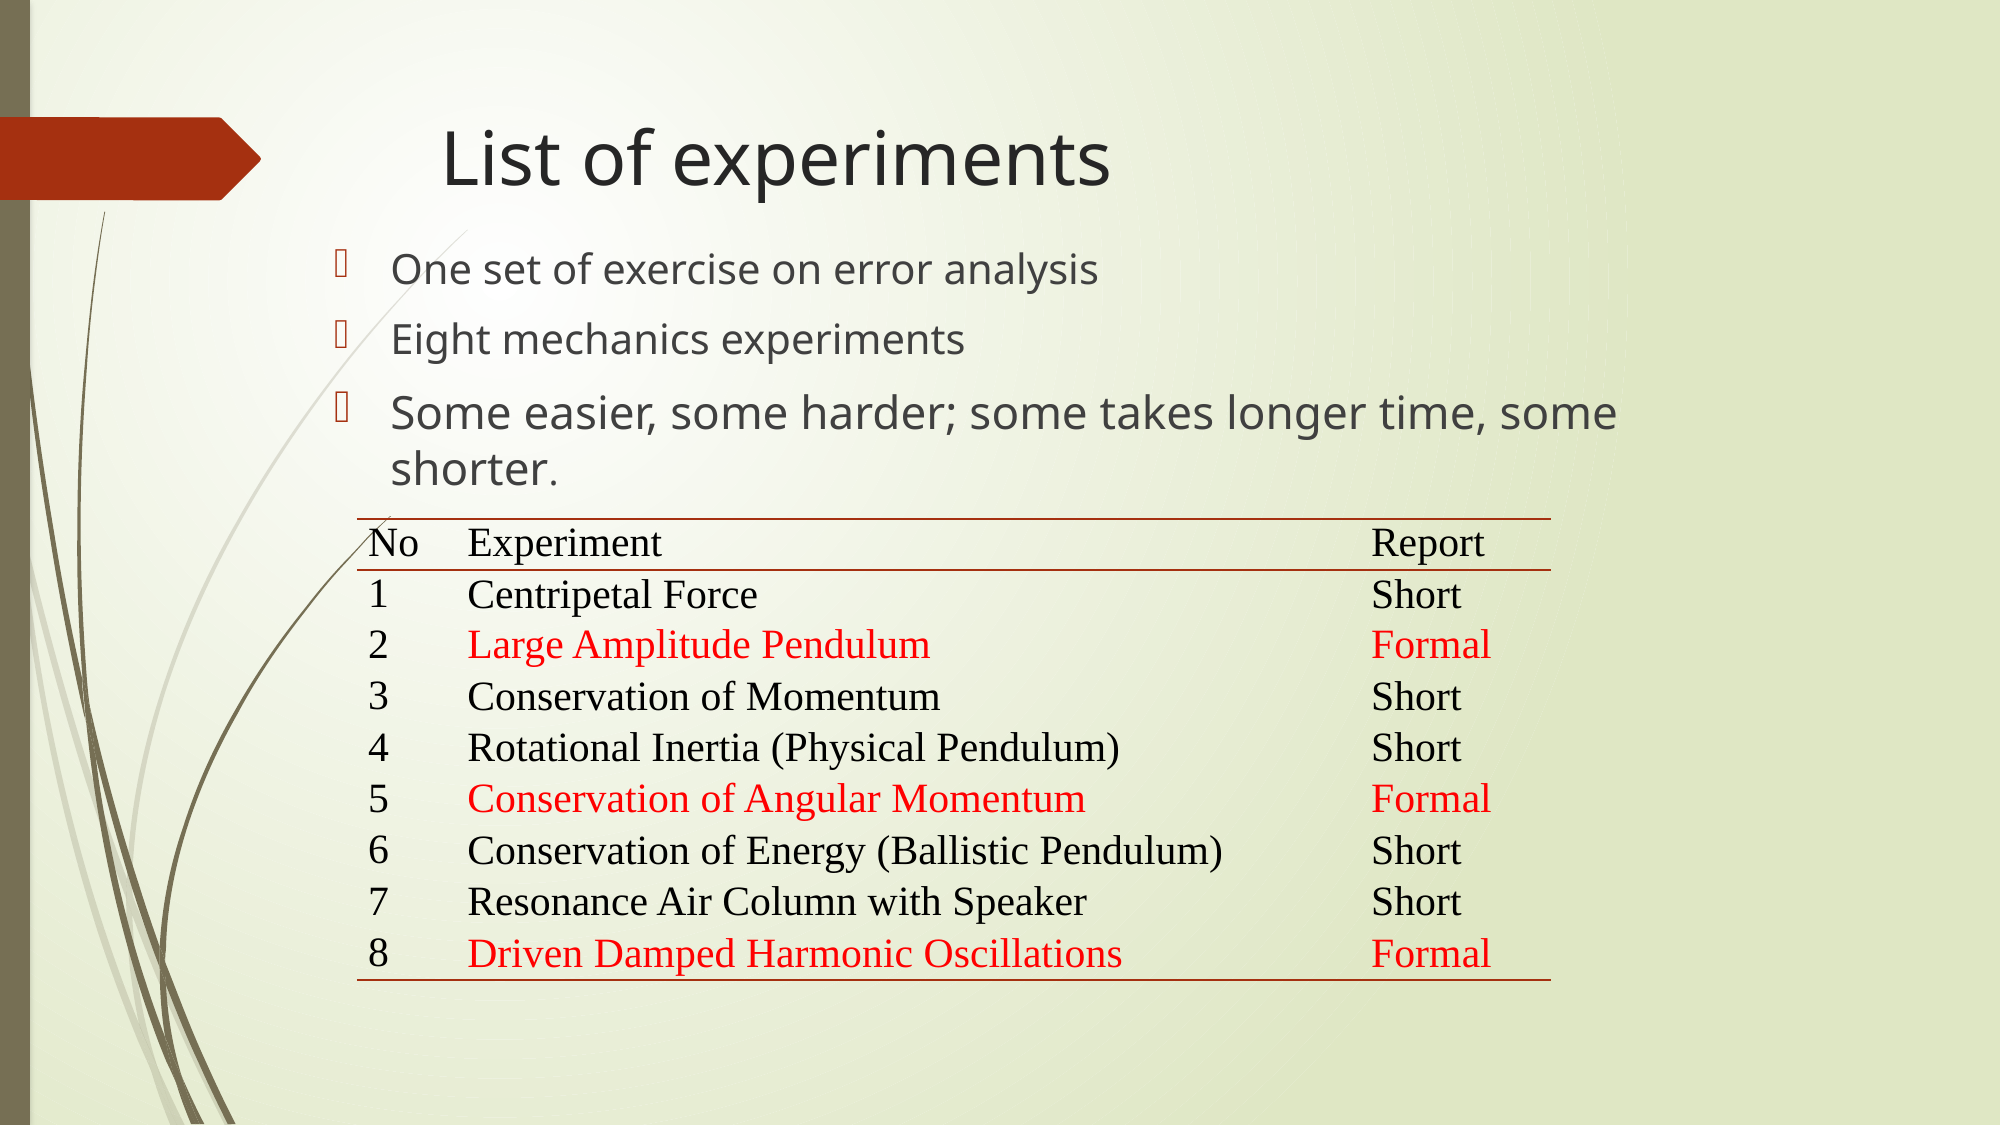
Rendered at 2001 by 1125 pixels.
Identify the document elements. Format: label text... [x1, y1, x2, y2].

table_cell 8 [357, 929, 456, 979]
table_cell 5 [357, 775, 456, 827]
table_cell Short [1360, 571, 1551, 621]
table_cell Short [1360, 878, 1551, 929]
table_cell Driven Damped Harmonic Oscillations [456, 929, 1360, 979]
table_cell Conservation of Energy (Ballistic Pendulum) [456, 827, 1360, 878]
table_cell 2 [357, 621, 456, 673]
title List of experiments [425, 102, 1888, 313]
list One set of exercise on error analysis Eight mechanics experiments Some easier, some harder; some takes longer time, some shorter. [319, 234, 1715, 857]
table_cell Rotational Inertia (Physical Pendulum) [456, 724, 1360, 775]
table_header Experiment [456, 520, 1360, 569]
table_cell Formal [1360, 621, 1551, 673]
table_cell Conservation of Momentum [456, 673, 1360, 724]
table_cell Centripetal Force [456, 571, 1360, 621]
table_cell Resonance Air Column with Speaker [456, 878, 1360, 929]
table_cell Short [1360, 827, 1551, 878]
table_cell 4 [357, 724, 456, 775]
table_cell 6 [357, 827, 456, 878]
table_cell Conservation of Angular Momentum [456, 775, 1360, 827]
table_header Report [1360, 520, 1551, 569]
table_cell 7 [357, 878, 456, 929]
table_cell Formal [1360, 929, 1551, 979]
table_cell Short [1360, 673, 1551, 724]
table_header No [357, 520, 456, 569]
table_cell Short [1360, 724, 1551, 775]
table_cell Large Amplitude Pendulum [456, 621, 1360, 673]
table_cell 3 [357, 673, 456, 724]
table_cell 1 [357, 571, 456, 621]
table_cell Formal [1360, 775, 1551, 827]
